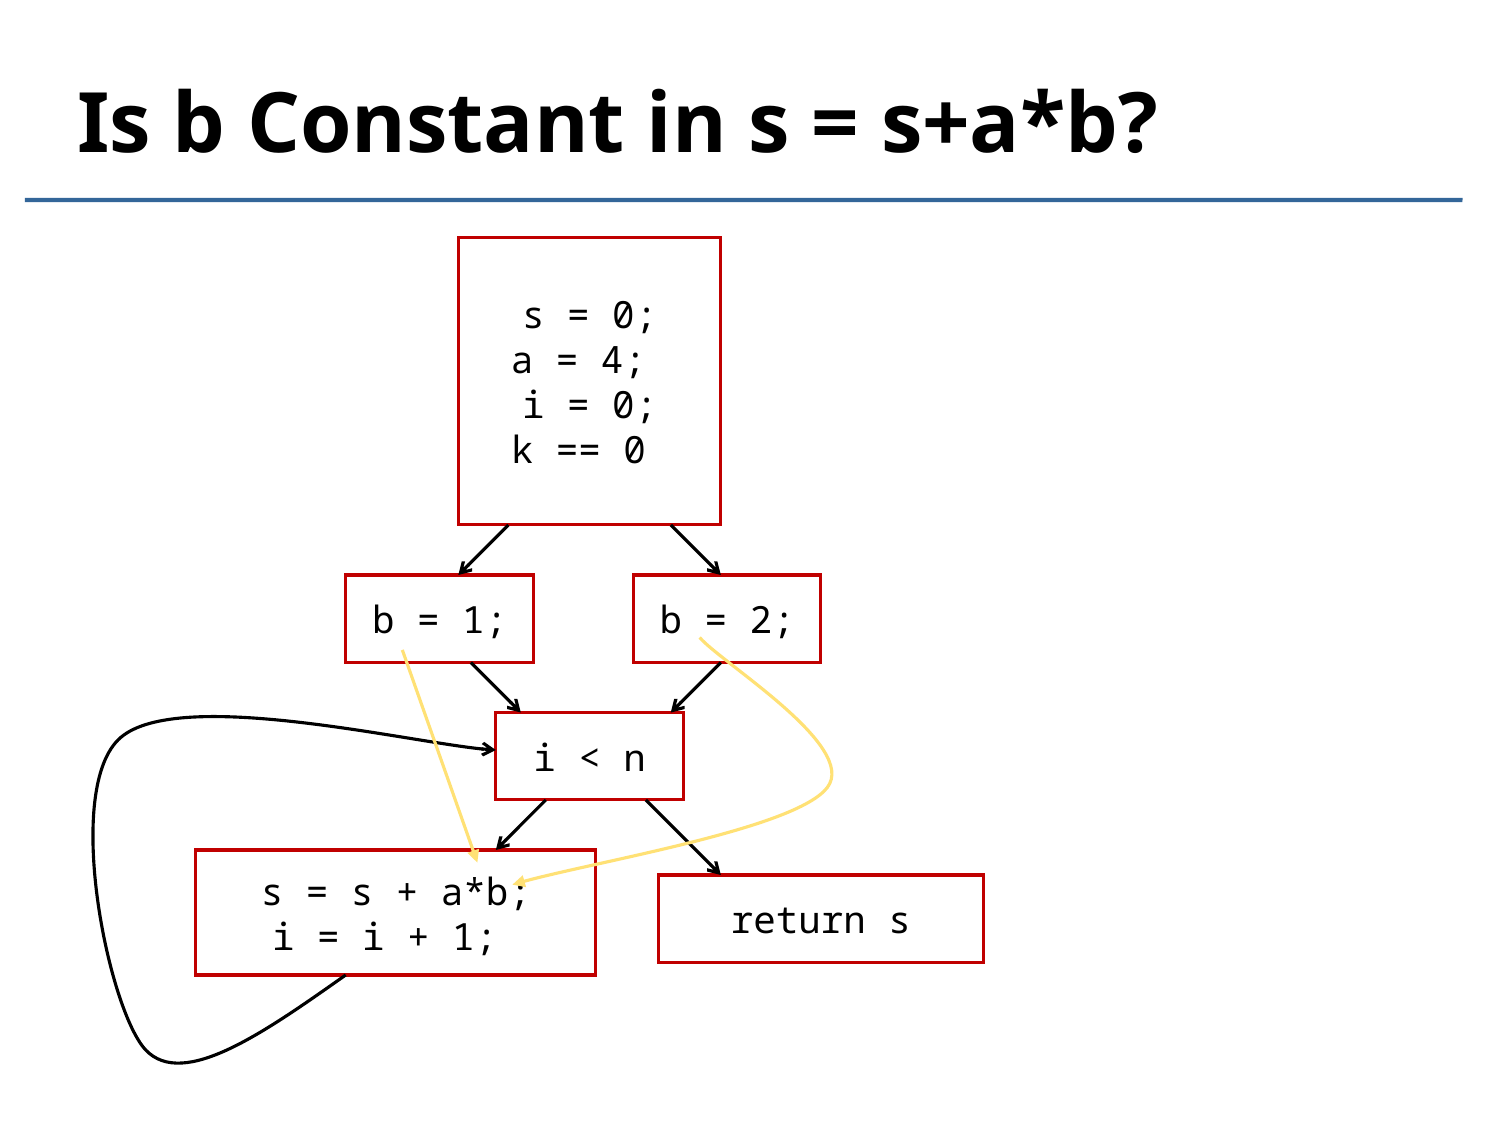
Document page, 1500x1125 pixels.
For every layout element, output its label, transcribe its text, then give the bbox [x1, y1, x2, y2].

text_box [62, 237, 984, 1090]
text_box Is b Constant in s = s+a*b? [62, 24, 1438, 213]
